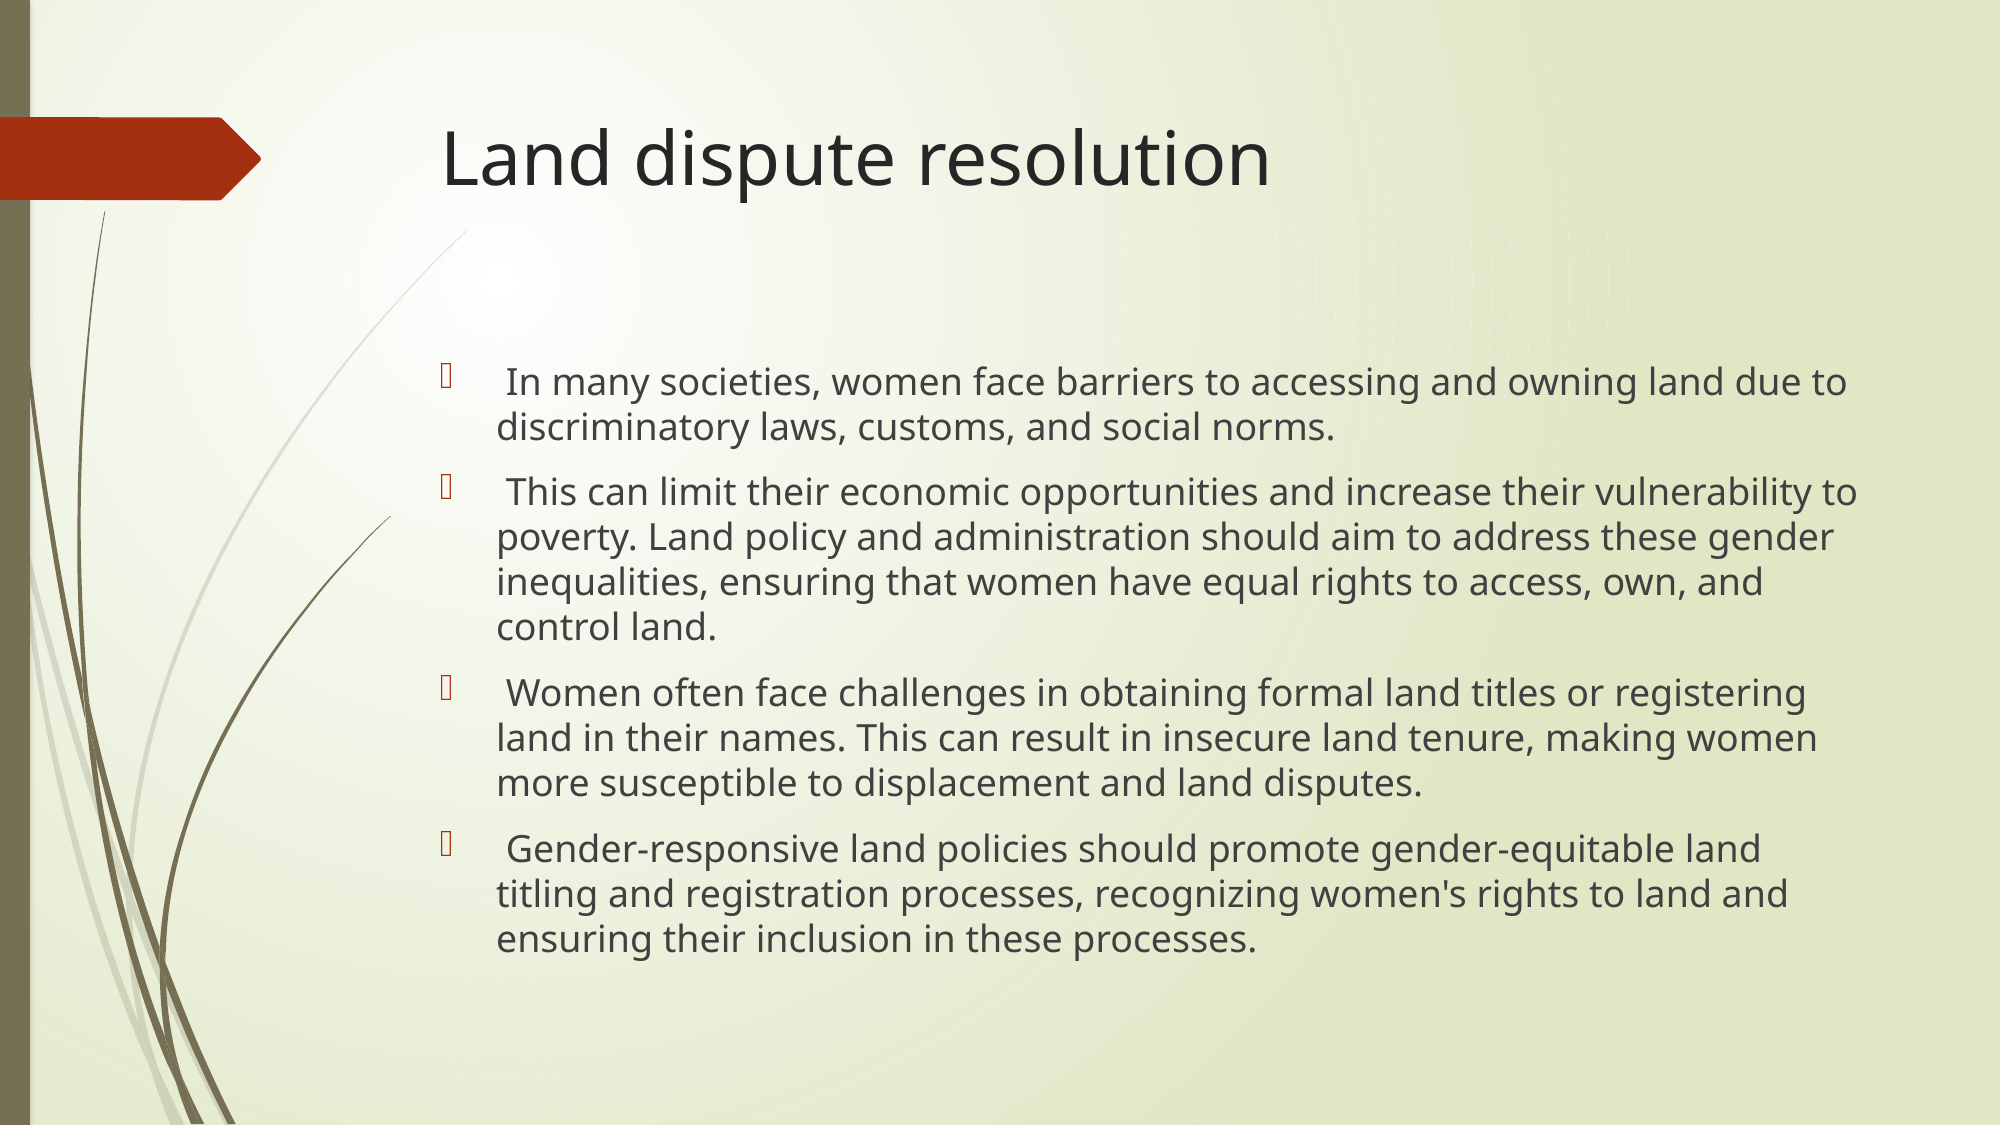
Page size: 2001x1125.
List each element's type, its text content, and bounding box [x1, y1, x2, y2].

list In many societies, women face barriers to accessing and owning land due to discriminatory laws, customs, and social norms. This can limit their economic opportunities and increase their vulnerability to poverty. Land policy and administration should aim to address these gender inequalities, ensuring that women have equal rights to access, own, and control land. Women often face challenges in obtaining formal land titles or registering land in their names. This can result in insecure land tenure, making women more susceptible to displacement and land disputes. Gender-responsive land policies should promote gender-equitable land titling and registration processes, recognizing women's rights to land and ensuring their inclusion in these processes. [424, 350, 1888, 970]
title Land dispute resolution [425, 102, 1888, 313]
